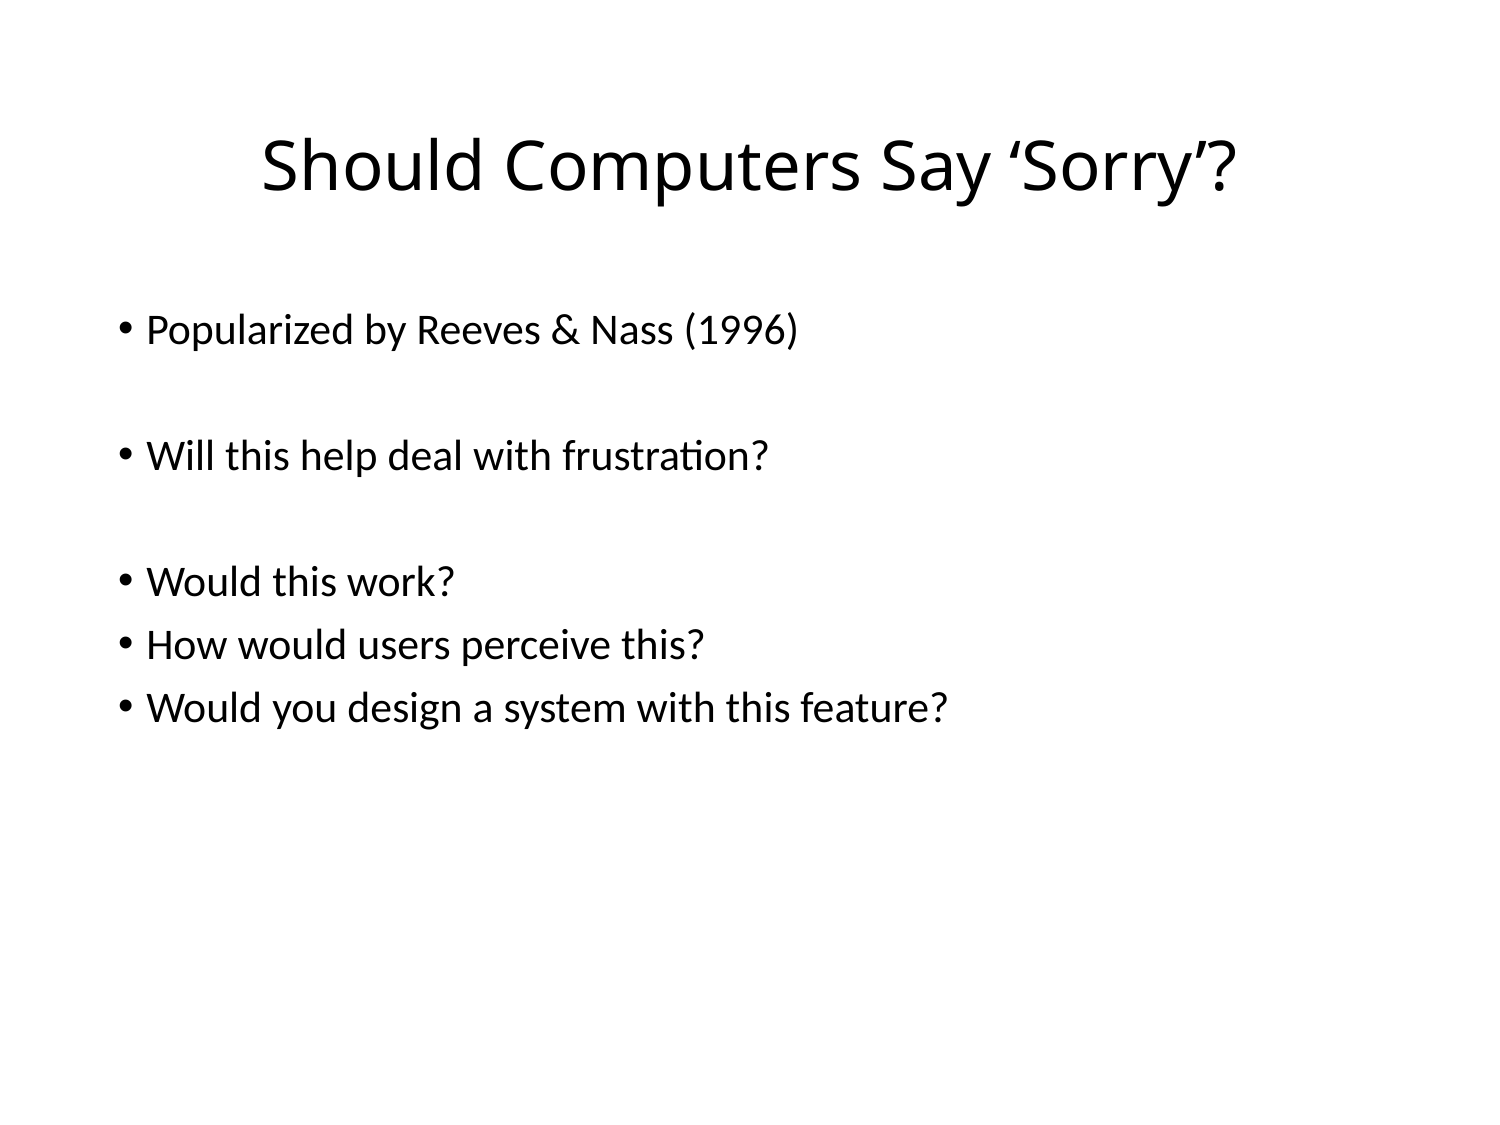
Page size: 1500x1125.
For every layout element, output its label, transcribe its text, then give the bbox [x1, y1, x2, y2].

list Popularized by Reeves & Nass (1996) Will this help deal with frustration? Would this work? How would users perceive this? Would you design a system with this feature? [103, 299, 1397, 1014]
title Should Computers Say ‘Sorry’? [103, 59, 1397, 278]
